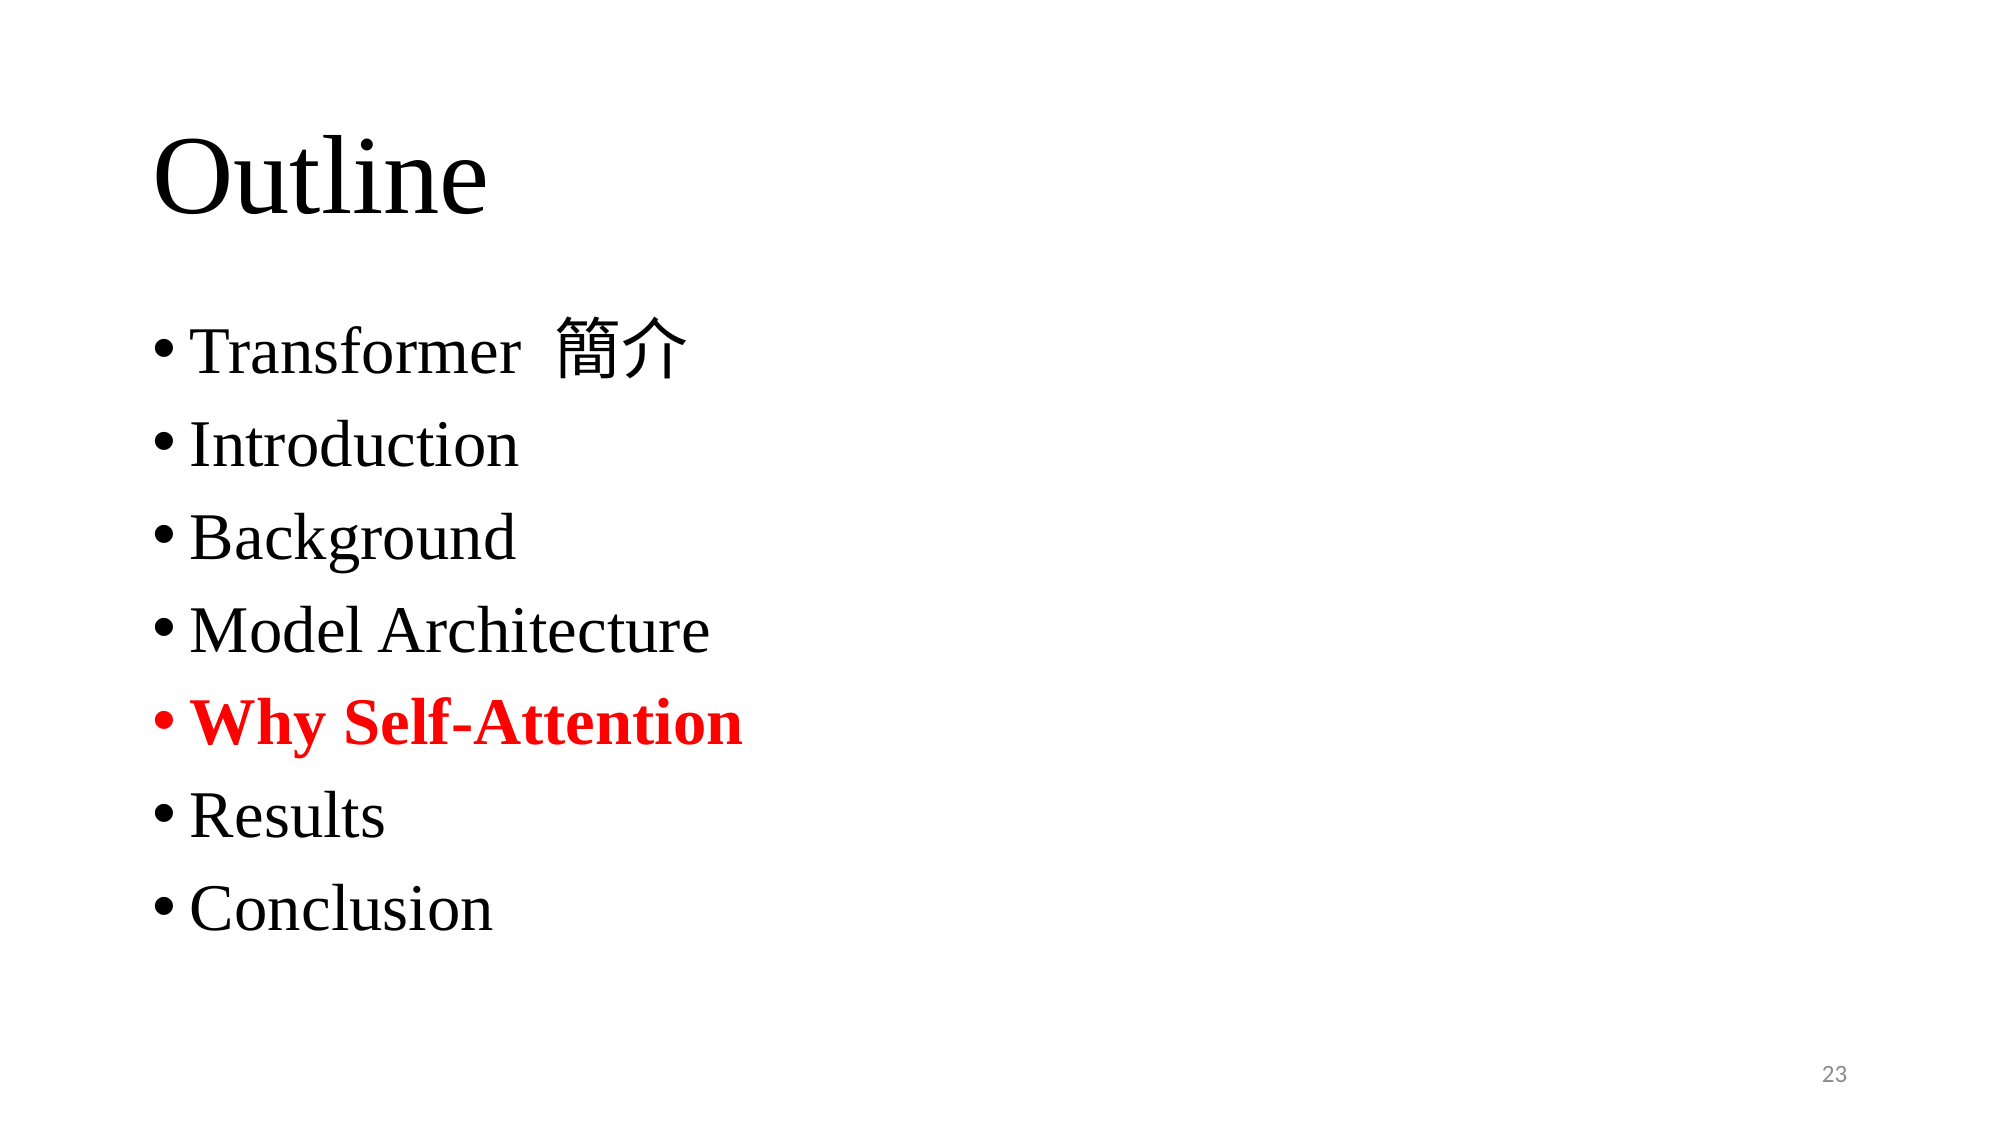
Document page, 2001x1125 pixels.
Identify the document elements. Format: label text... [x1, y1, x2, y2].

slide_number 23 [1412, 1042, 1863, 1103]
list Transformer 簡介 Introduction Background Model Architecture Why Self-Attention Results Conclusion [137, 308, 1863, 1087]
title Outline [137, 68, 1863, 287]
